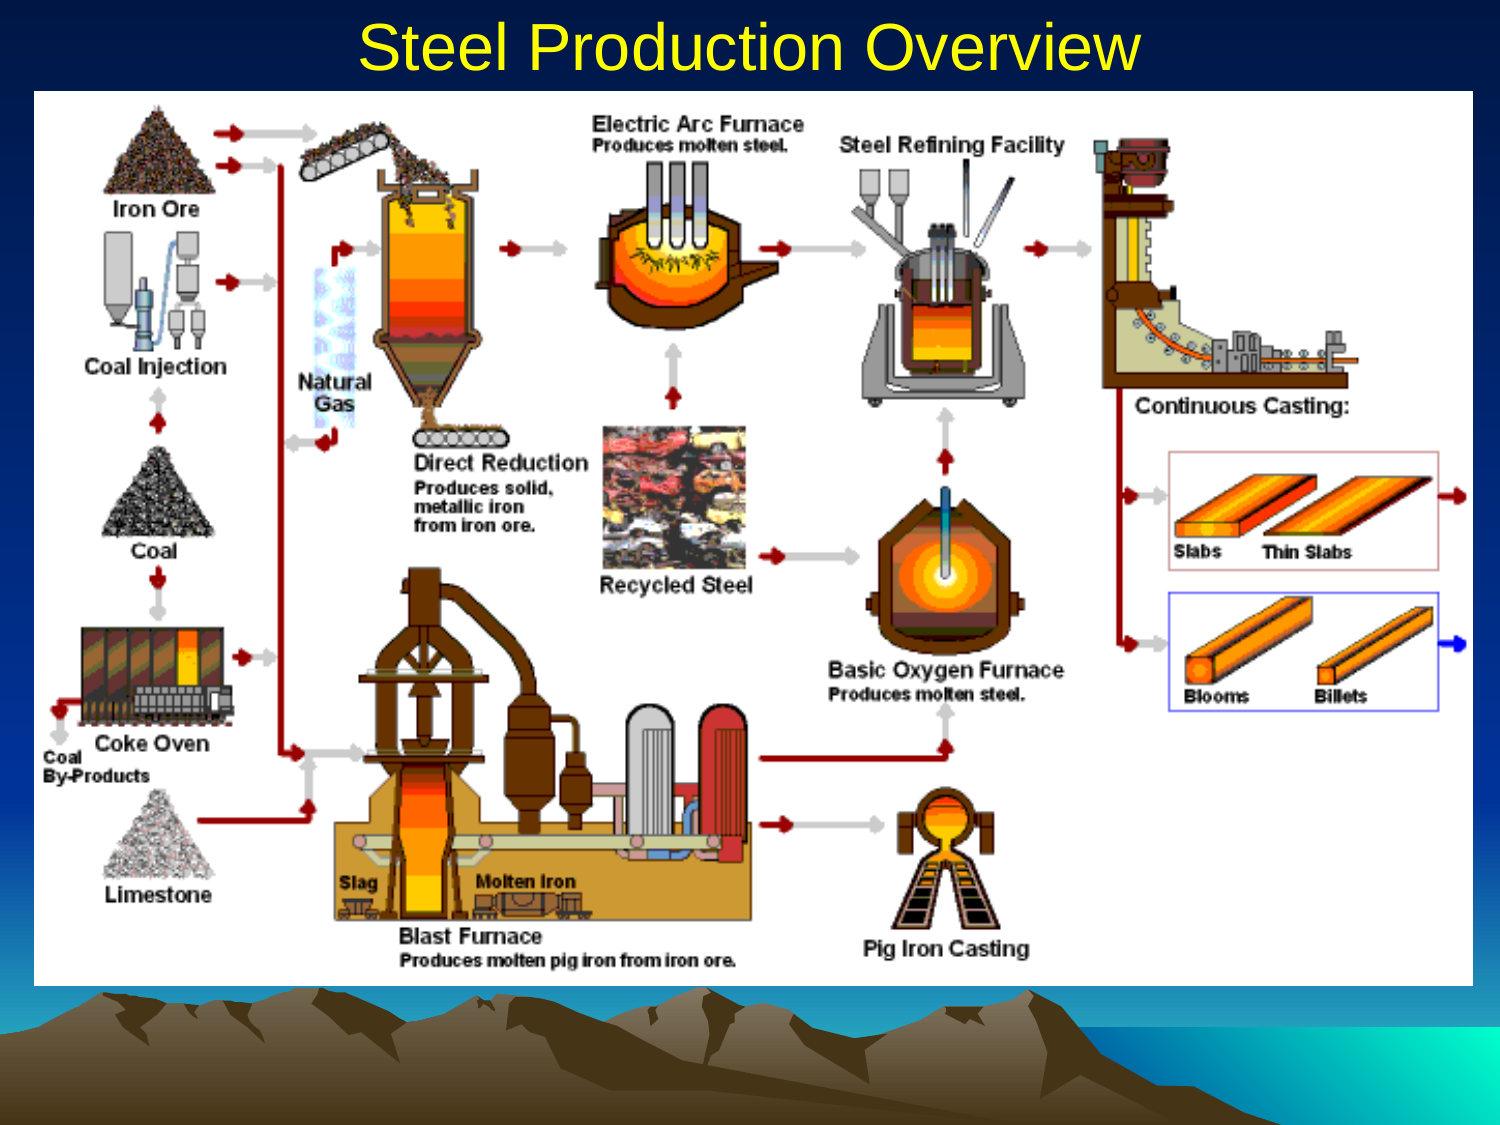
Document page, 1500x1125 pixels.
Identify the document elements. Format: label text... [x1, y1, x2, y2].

picture [34, 91, 1473, 986]
title Steel Production Overview [74, 0, 1426, 88]
